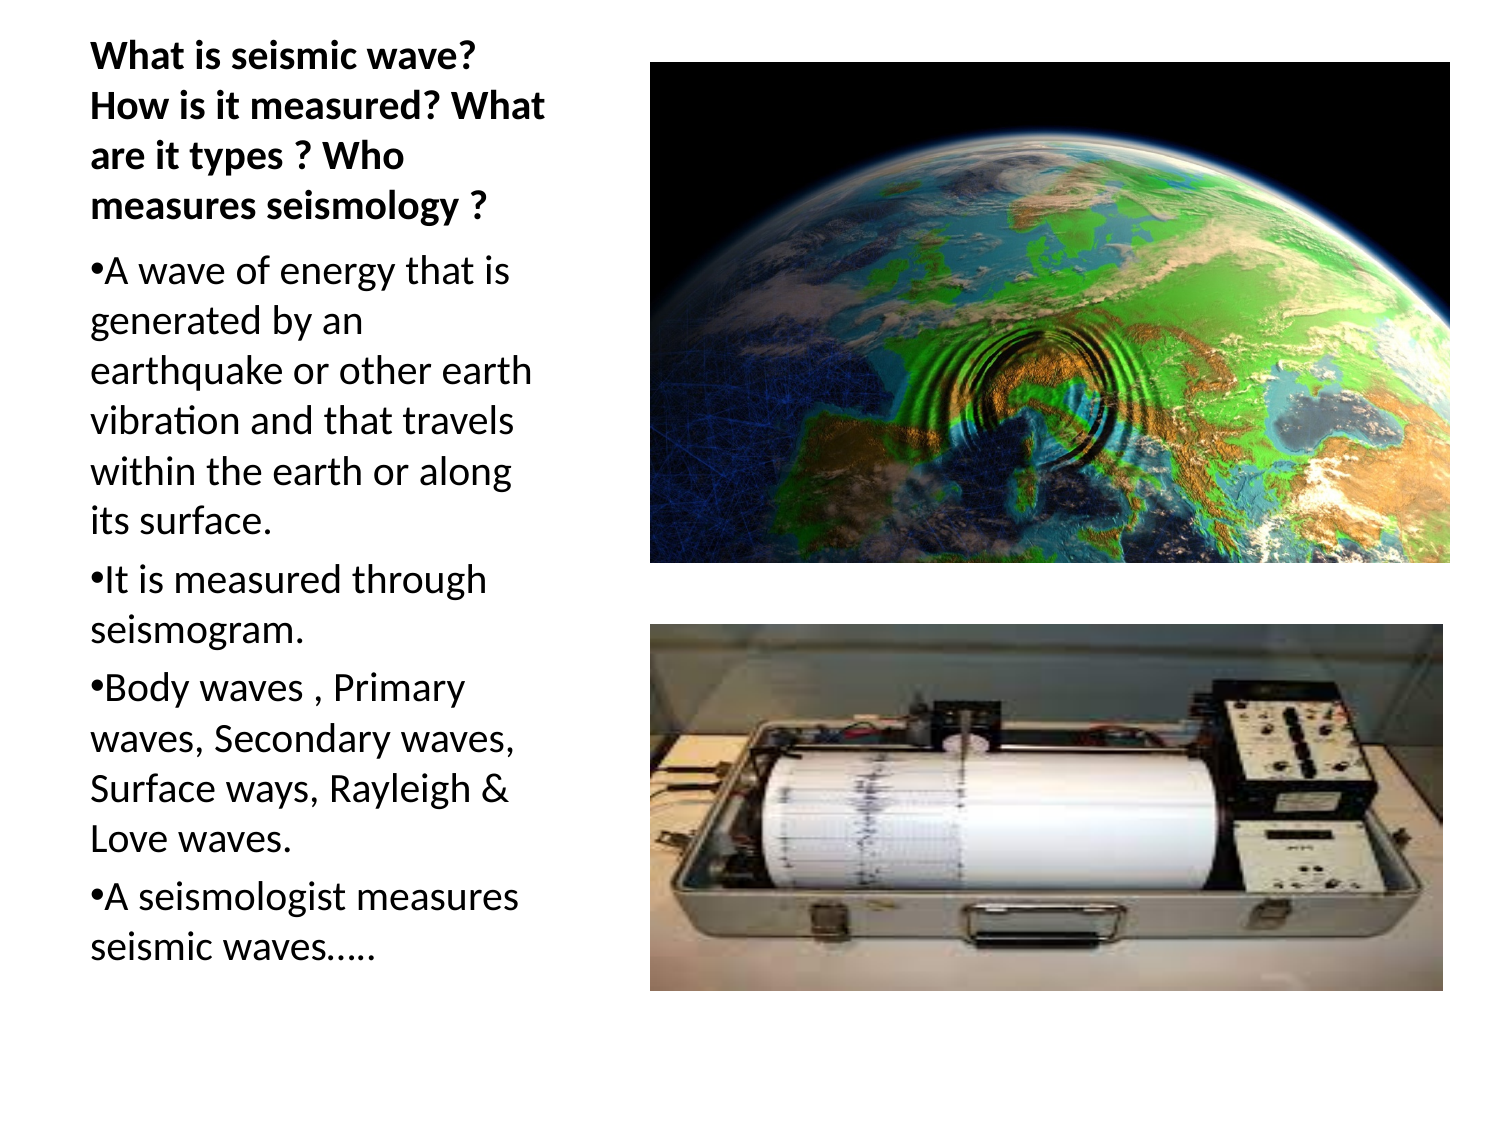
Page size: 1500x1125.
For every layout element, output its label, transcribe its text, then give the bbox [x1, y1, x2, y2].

title What is seismic wave? How is it measured? What are it types ? Who measures seismology ? [75, 44, 569, 235]
list A wave of energy that is generated by an earthquake or other earth vibration and that travels within the earth or along its surface. It is measured through seismogram. Body waves , Primary waves, Secondary waves, Surface ways, Rayleigh & Love waves. A seismologist measures seismic waves….. [75, 235, 569, 1005]
picture [649, 624, 1443, 991]
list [649, 62, 1451, 563]
